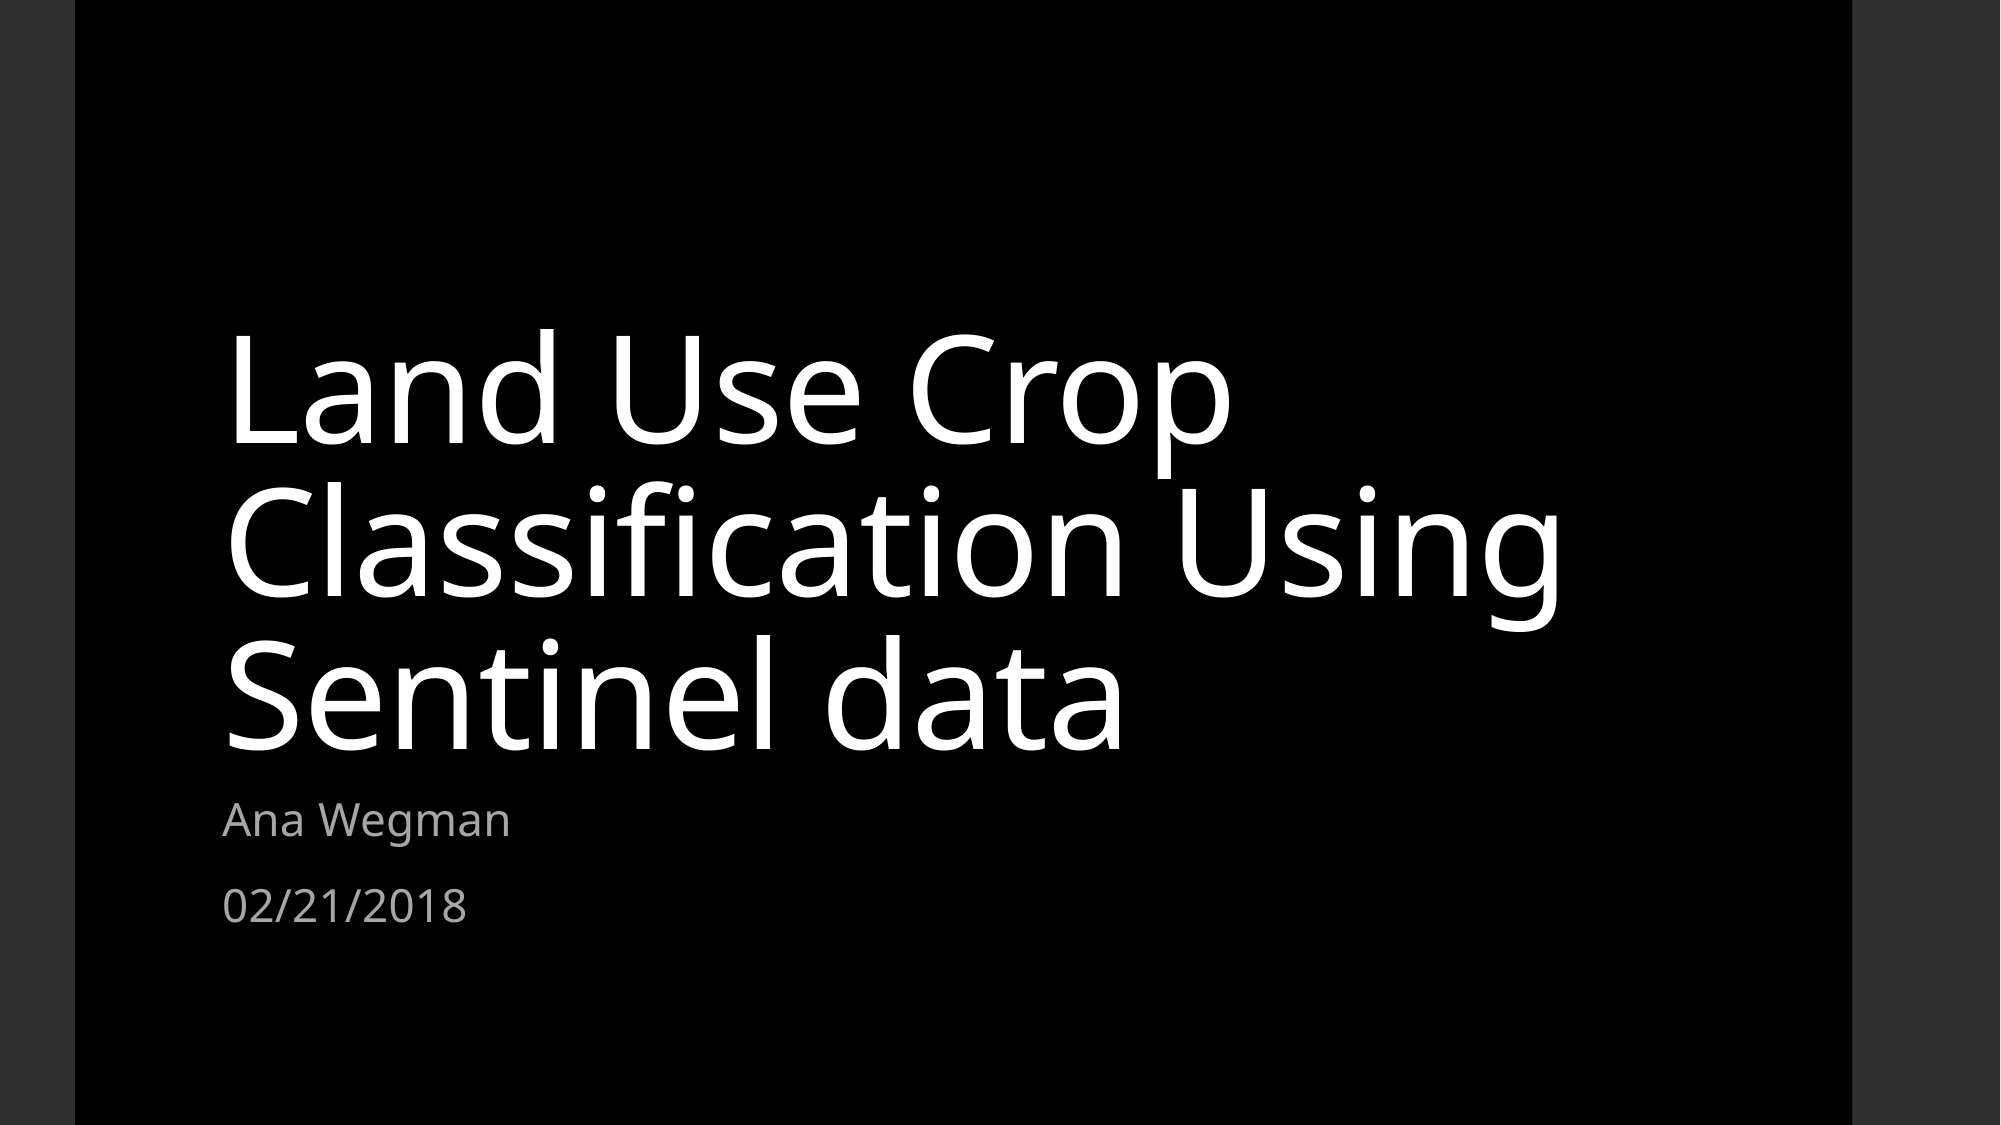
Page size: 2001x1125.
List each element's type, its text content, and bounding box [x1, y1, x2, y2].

title Land Use Crop Classification Using Sentinel data [206, 124, 1752, 787]
subtitle Ana Wegman 02/21/2018 [206, 787, 1752, 1065]
